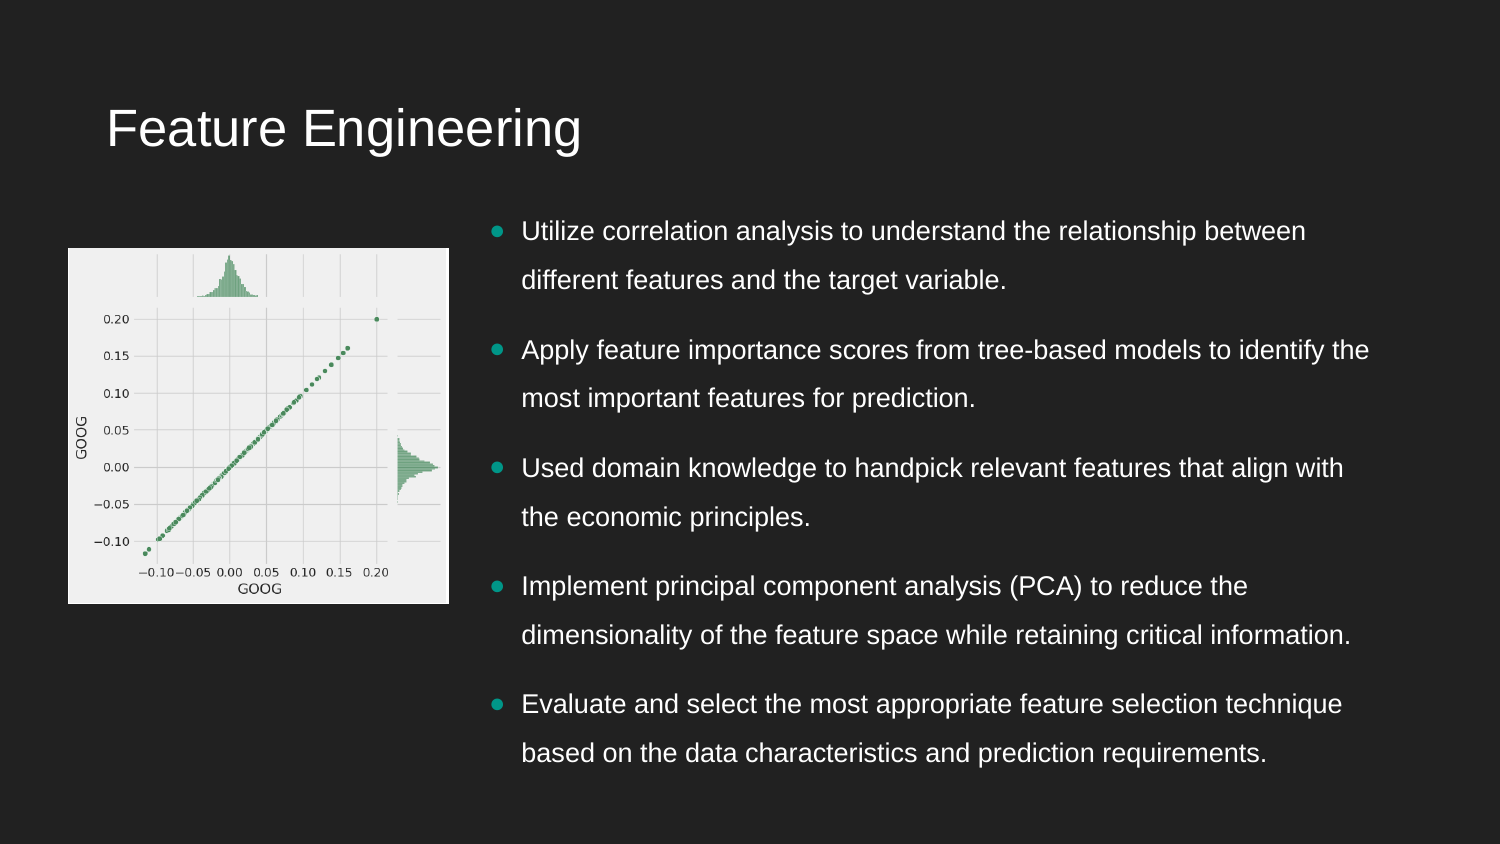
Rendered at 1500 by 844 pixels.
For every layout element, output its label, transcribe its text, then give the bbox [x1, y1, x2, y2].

subtitle Utilize correlation analysis to understand the relationship between different features and the target variable. Apply feature importance scores from tree-based models to identify the most important features for prediction. Used domain knowledge to handpick relevant features that align with the economic principles. Implement principal component analysis (PCA) to reduce the dimensionality of the feature space while retaining critical information. Evaluate and select the most appropriate feature selection technique based on the data characteristics and prediction requirements. [459, 135, 1399, 784]
title Feature Engineering [91, 72, 1407, 179]
picture [67, 248, 558, 844]
